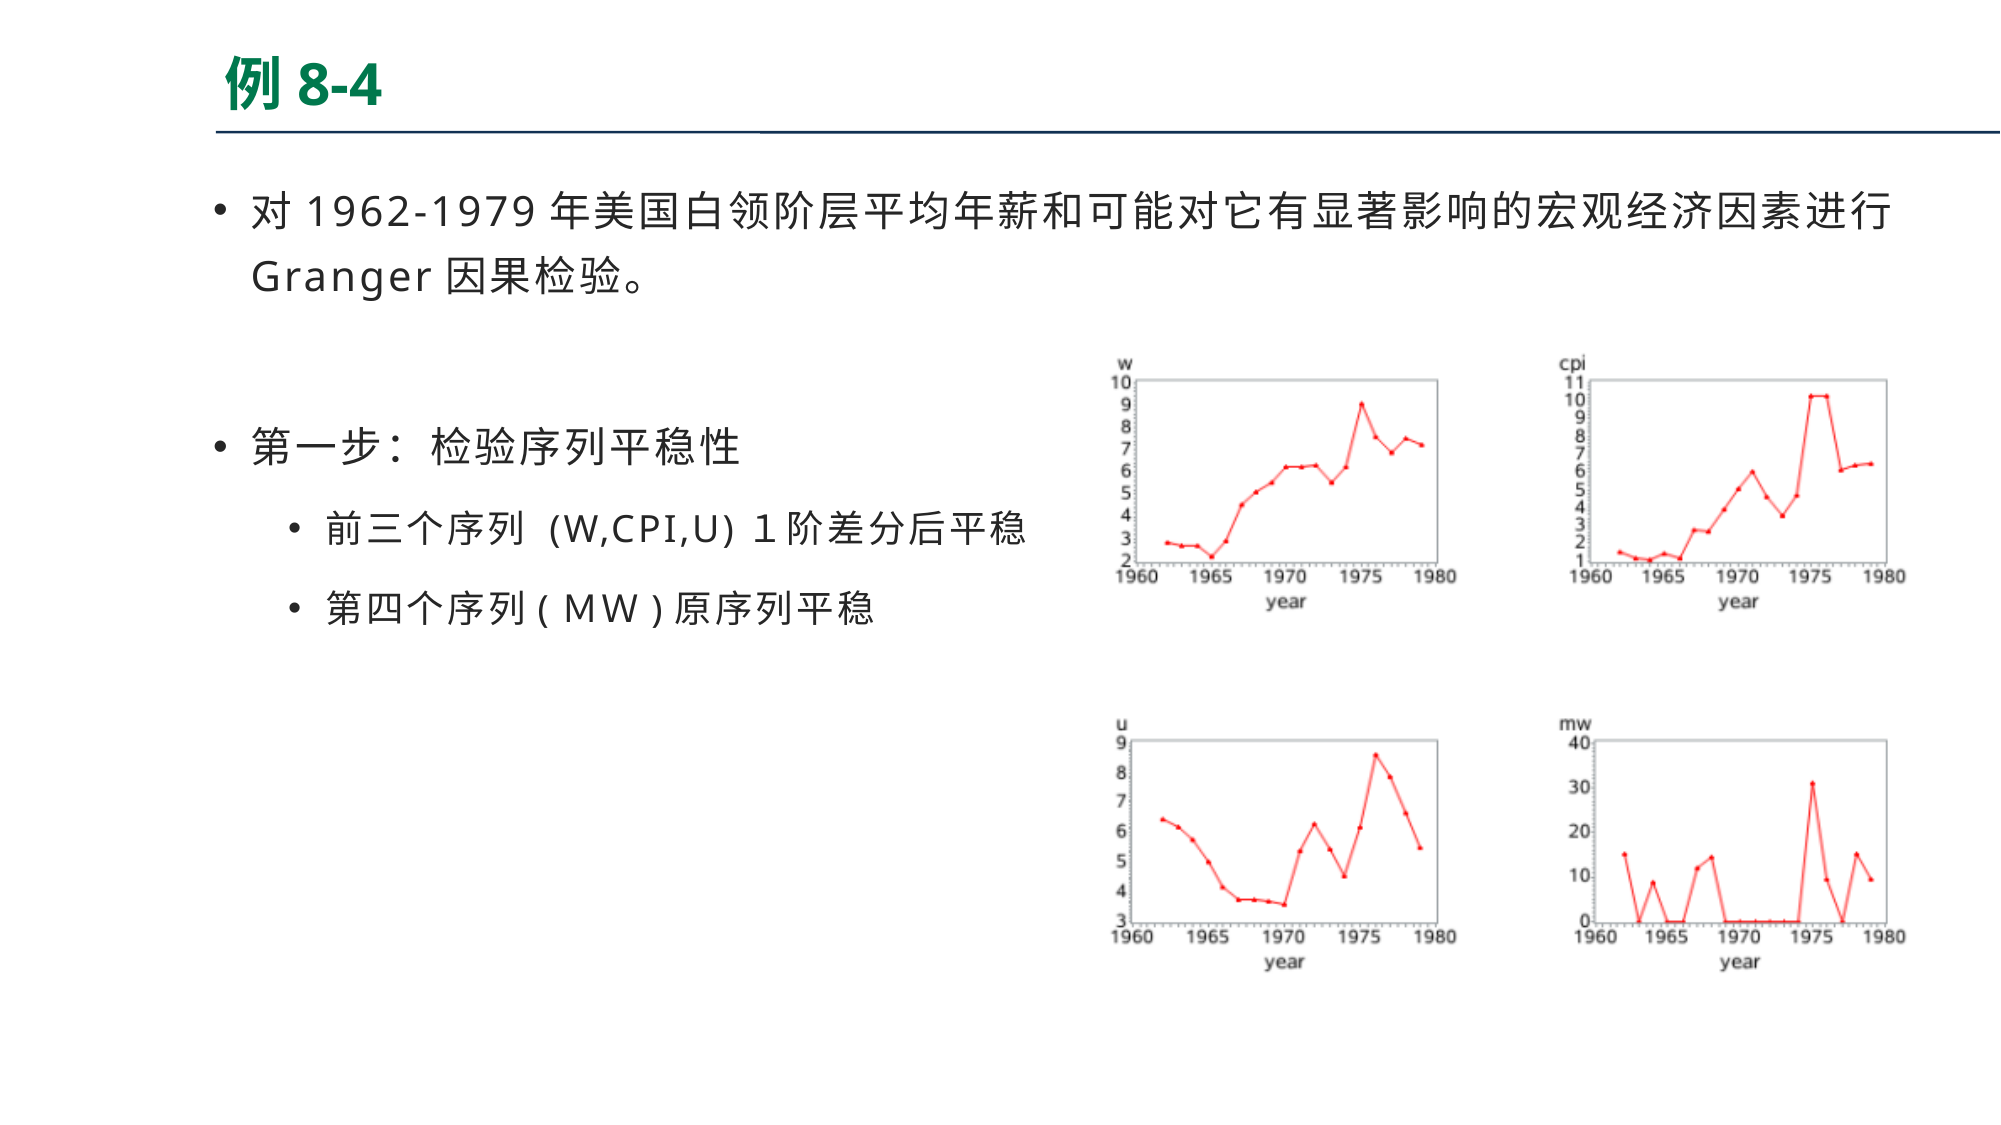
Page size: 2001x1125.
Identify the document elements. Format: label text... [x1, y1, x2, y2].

title 例8-4 [209, 19, 1891, 146]
list 对1962-1979年美国白领阶层平均年薪和可能对它有显著影响的宏观经济因素进行Granger因果检验。 第一步：检验序列平稳性 前三个序列 (W,CPI,U)１阶差分后平稳 第四个序列(ＭＷ)原序列平稳 [198, 161, 1925, 1055]
picture [1087, 335, 1925, 995]
